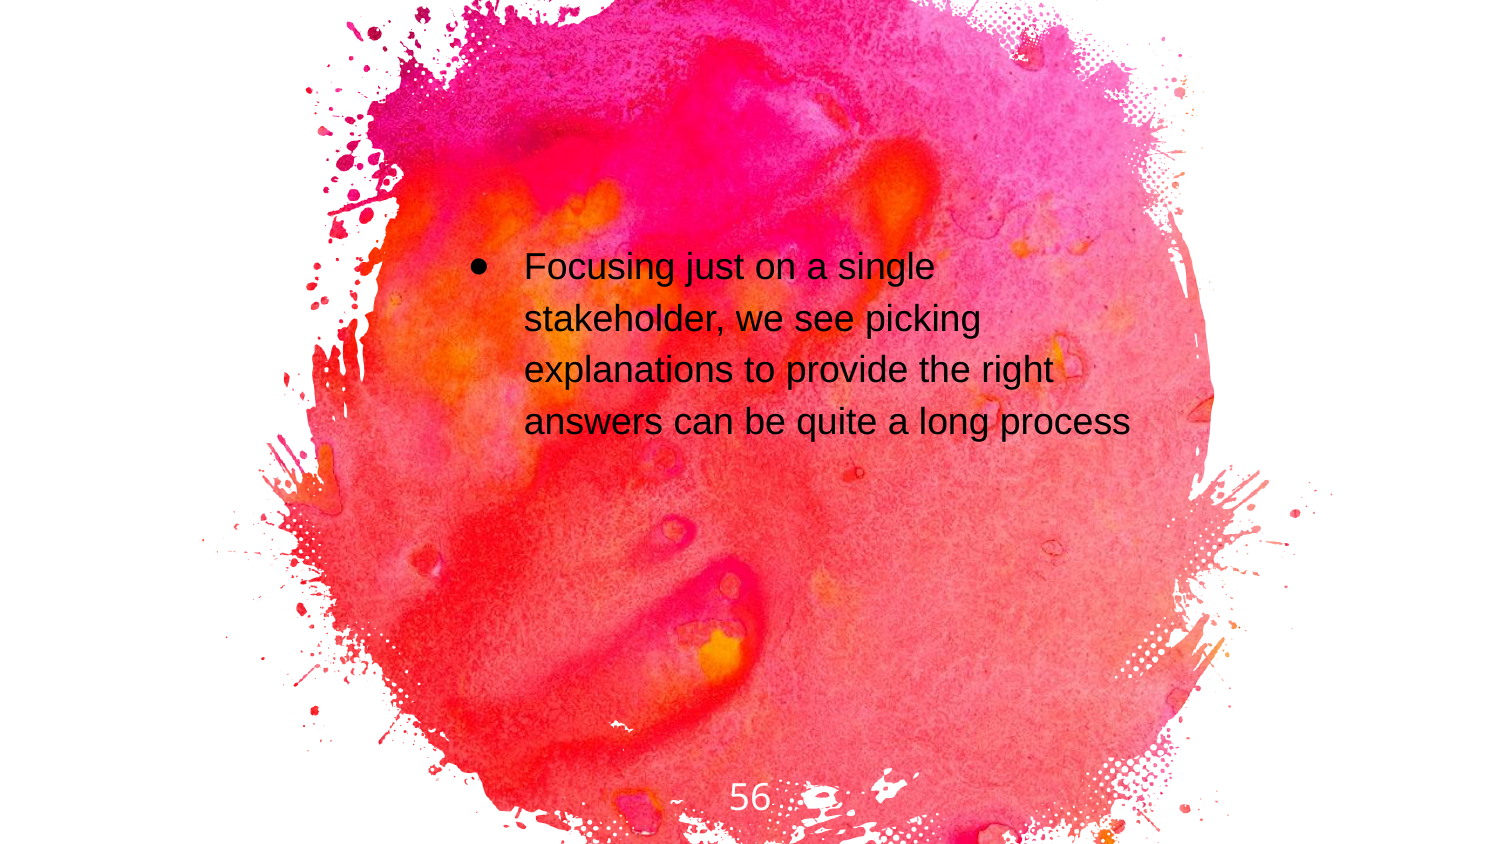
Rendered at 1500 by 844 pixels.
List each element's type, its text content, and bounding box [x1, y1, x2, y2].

text_box Focusing just on a single stakeholder, we see picking explanations to provide the right answers can be quite a long process [433, 219, 1151, 502]
slide_number 56 [705, 766, 795, 832]
picture [0, 0, 1500, 844]
